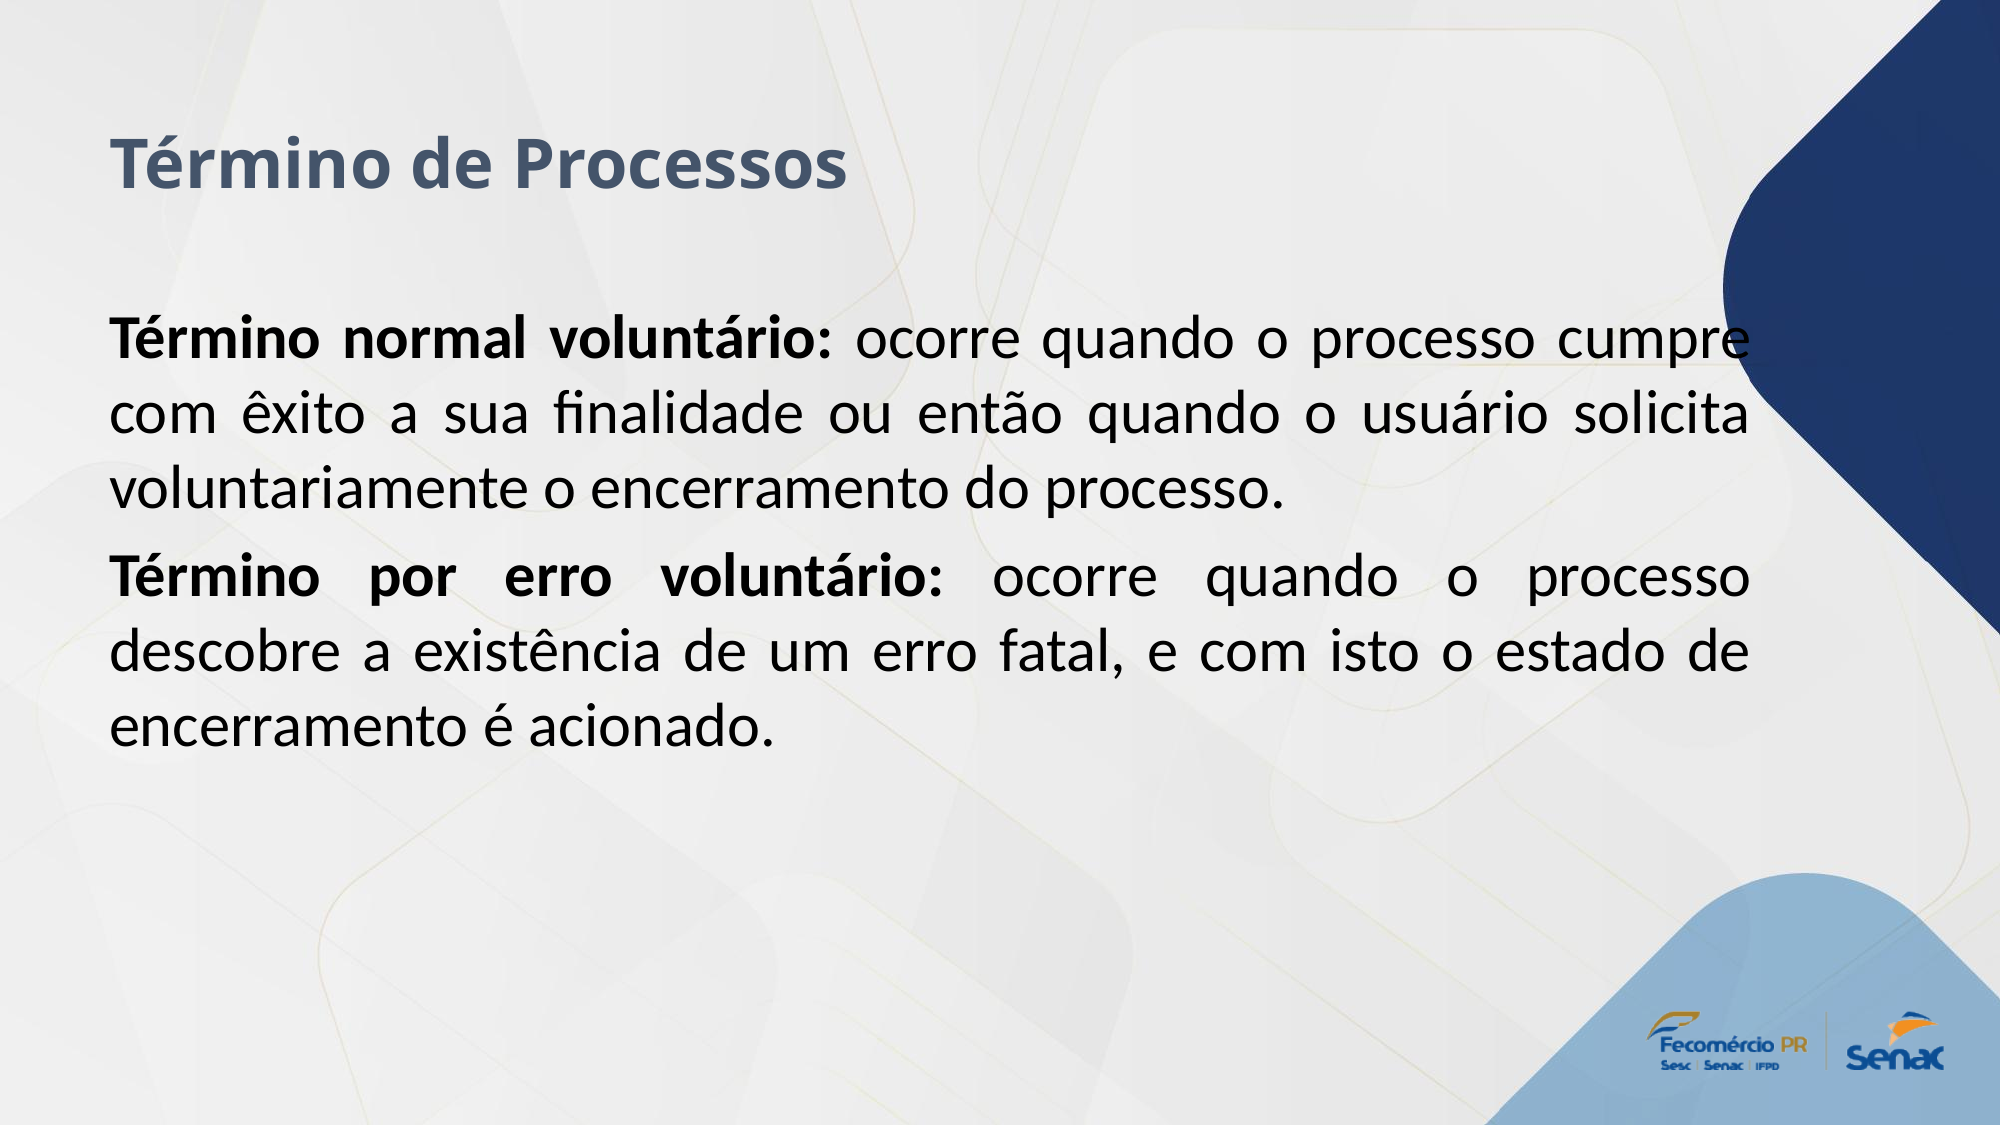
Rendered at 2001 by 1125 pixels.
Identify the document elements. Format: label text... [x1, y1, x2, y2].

text_box Término de Processos [94, 34, 1050, 243]
picture [0, 0, 2000, 1125]
text_box Término normal voluntário: ocorre quando o processo cumpre com êxito a sua finalidade ou então quando o usuário solicita voluntariamente o encerramento do processo. Término por erro voluntário: ocorre quando o processo descobre a existência de um erro fatal, e com isto o estado de encerramento é acionado. [94, 289, 1768, 772]
